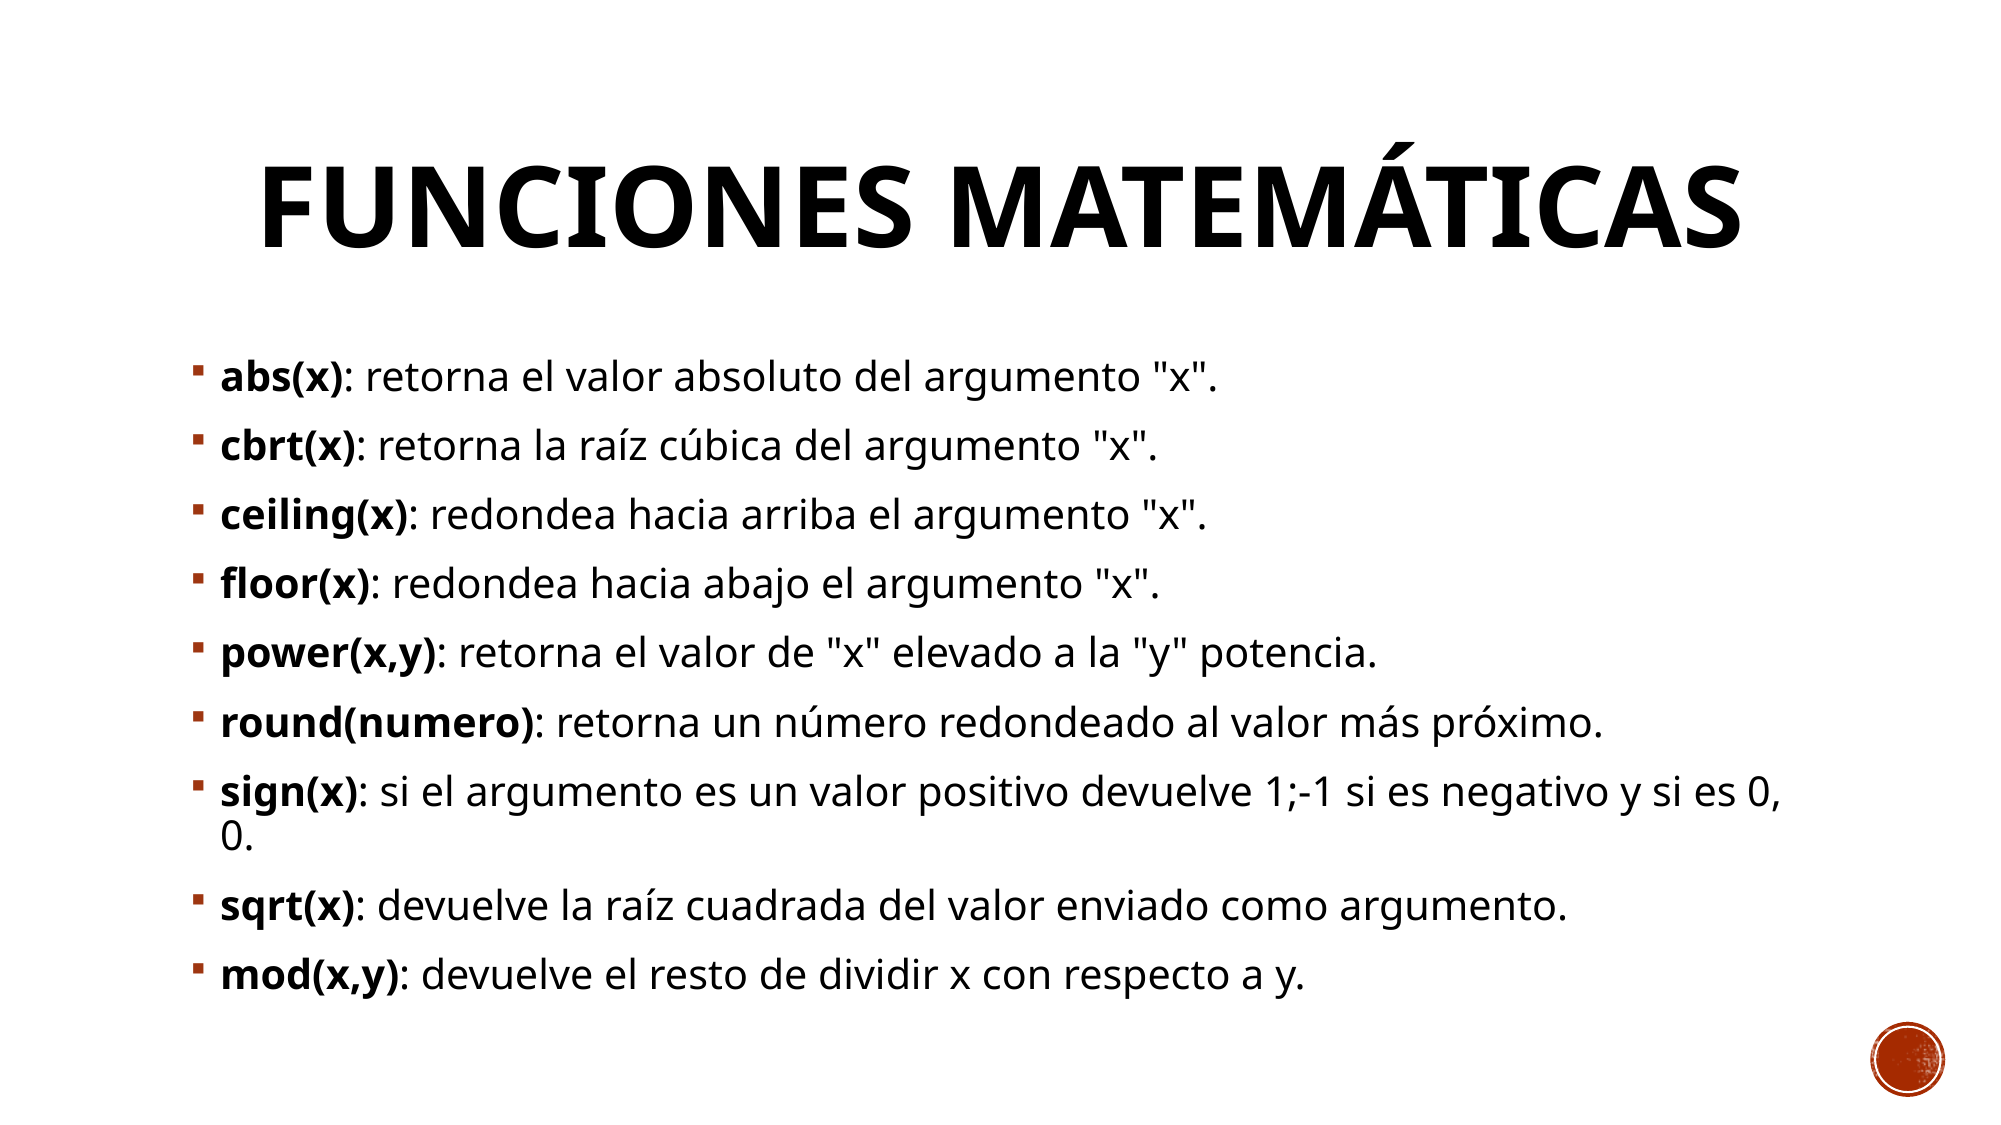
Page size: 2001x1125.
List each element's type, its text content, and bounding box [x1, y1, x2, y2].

list abs(x): retorna el valor absoluto del argumento "x". cbrt(x): retorna la raíz cúbica del argumento "x". ceiling(x): redondea hacia arriba el argumento "x". floor(x): redondea hacia abajo el argumento "x". power(x,y): retorna el valor de "x" elevado a la "y" potencia. round(numero): retorna un número redondeado al valor más próximo. sign(x): si el argumento es un valor positivo devuelve 1;-1 si es negativo y si es 0, 0. sqrt(x): devuelve la raíz cuadrada del valor enviado como argumento. mod(x,y): devuelve el resto de dividir x con respecto a y. [175, 348, 1826, 1013]
title Funciones matemáticas [175, 79, 1826, 344]
